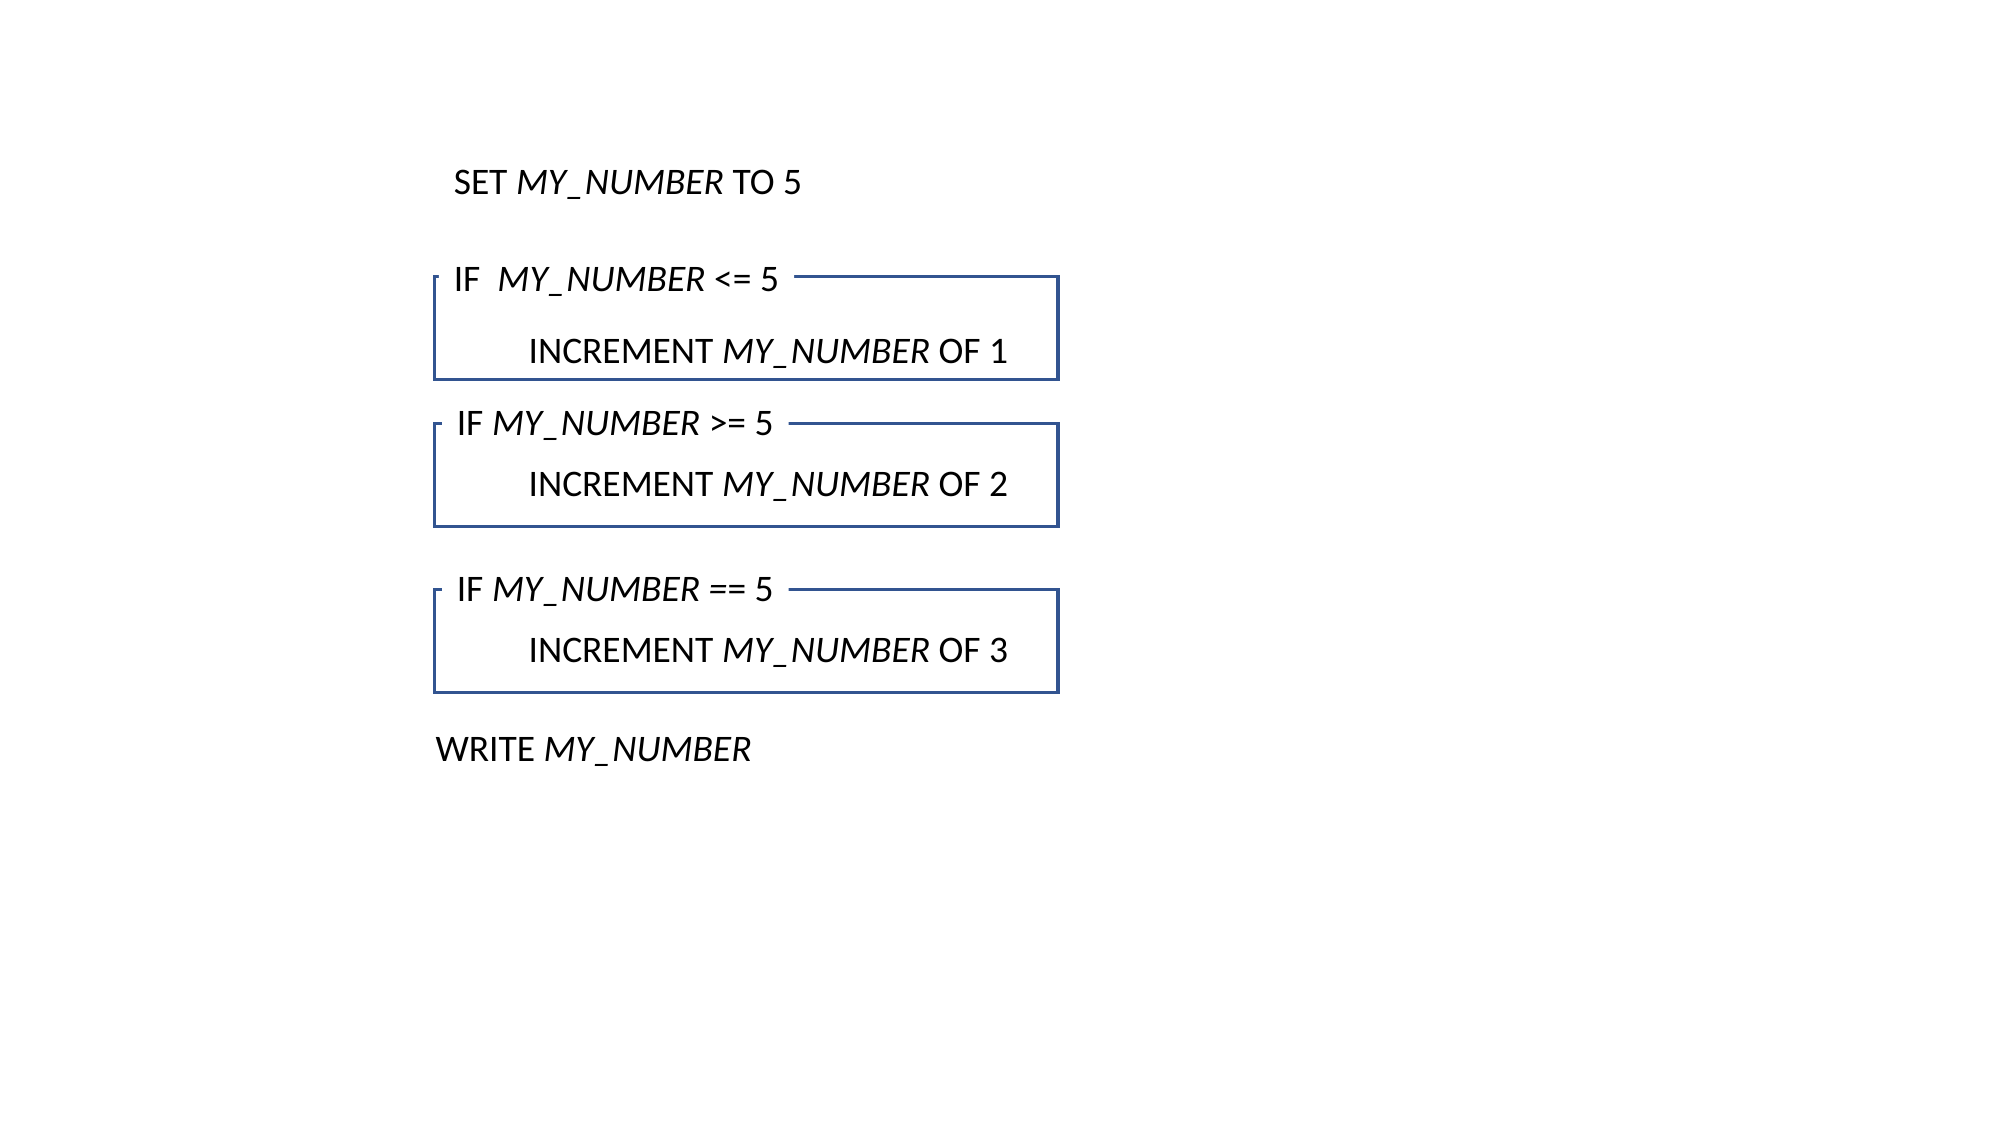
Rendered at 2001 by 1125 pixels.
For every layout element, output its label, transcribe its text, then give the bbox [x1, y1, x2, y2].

text_box INCREMENT MY_NUMBER OF 1 [513, 318, 1024, 379]
text_box IF MY_NUMBER == 5 [442, 556, 789, 617]
text_box [434, 423, 1059, 528]
text_box INCREMENT MY_NUMBER OF 2 [513, 451, 1024, 512]
text_box IF MY_NUMBER <= 5 [438, 246, 795, 306]
text_box [434, 276, 1059, 380]
text_box INCREMENT MY_NUMBER OF 3 [513, 617, 1024, 678]
text_box [434, 589, 1059, 694]
text_box WRITE MY_NUMBER [420, 716, 767, 777]
text_box IF MY_NUMBER >= 5 [442, 390, 789, 451]
text_box SET MY_NUMBER TO 5 [439, 149, 818, 210]
